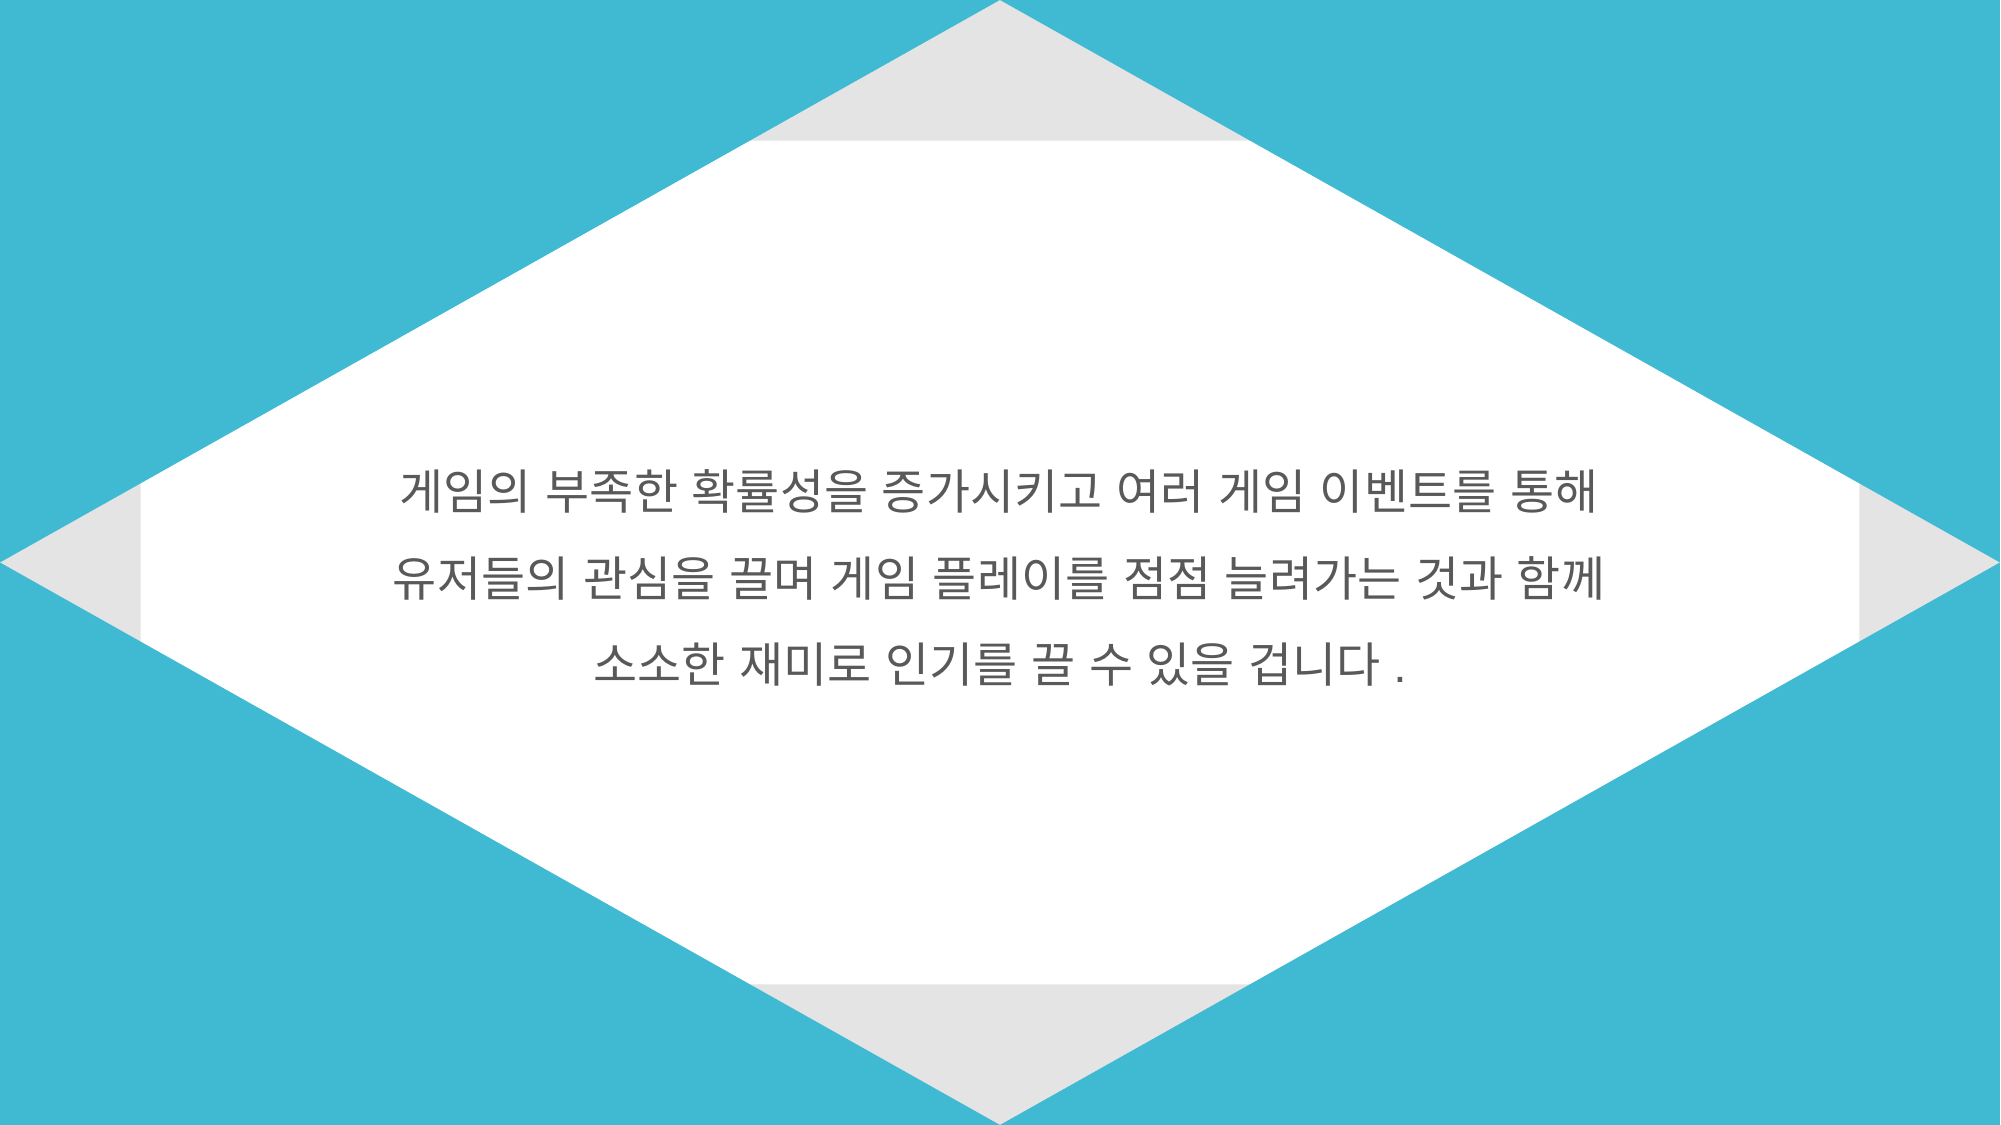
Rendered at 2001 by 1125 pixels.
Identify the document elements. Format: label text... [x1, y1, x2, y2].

text_box [1858, 485, 1997, 640]
text_box [753, 2, 1247, 141]
text_box [999, 563, 2000, 1125]
text_box [0, 563, 999, 1125]
text_box [752, 983, 1248, 1123]
text_box 게임의 부족한 확률성을 증가시키고 여러 게임 이벤트를 통해 유저들의 관심을 끌며 게임 플레이를 점점 늘려가는 것과 함께 소소한 재미로 인기를 끌 수 있을 겁니다. [344, 424, 1656, 700]
text_box [3, 485, 141, 640]
text_box [999, 0, 2000, 564]
text_box [0, 0, 999, 564]
